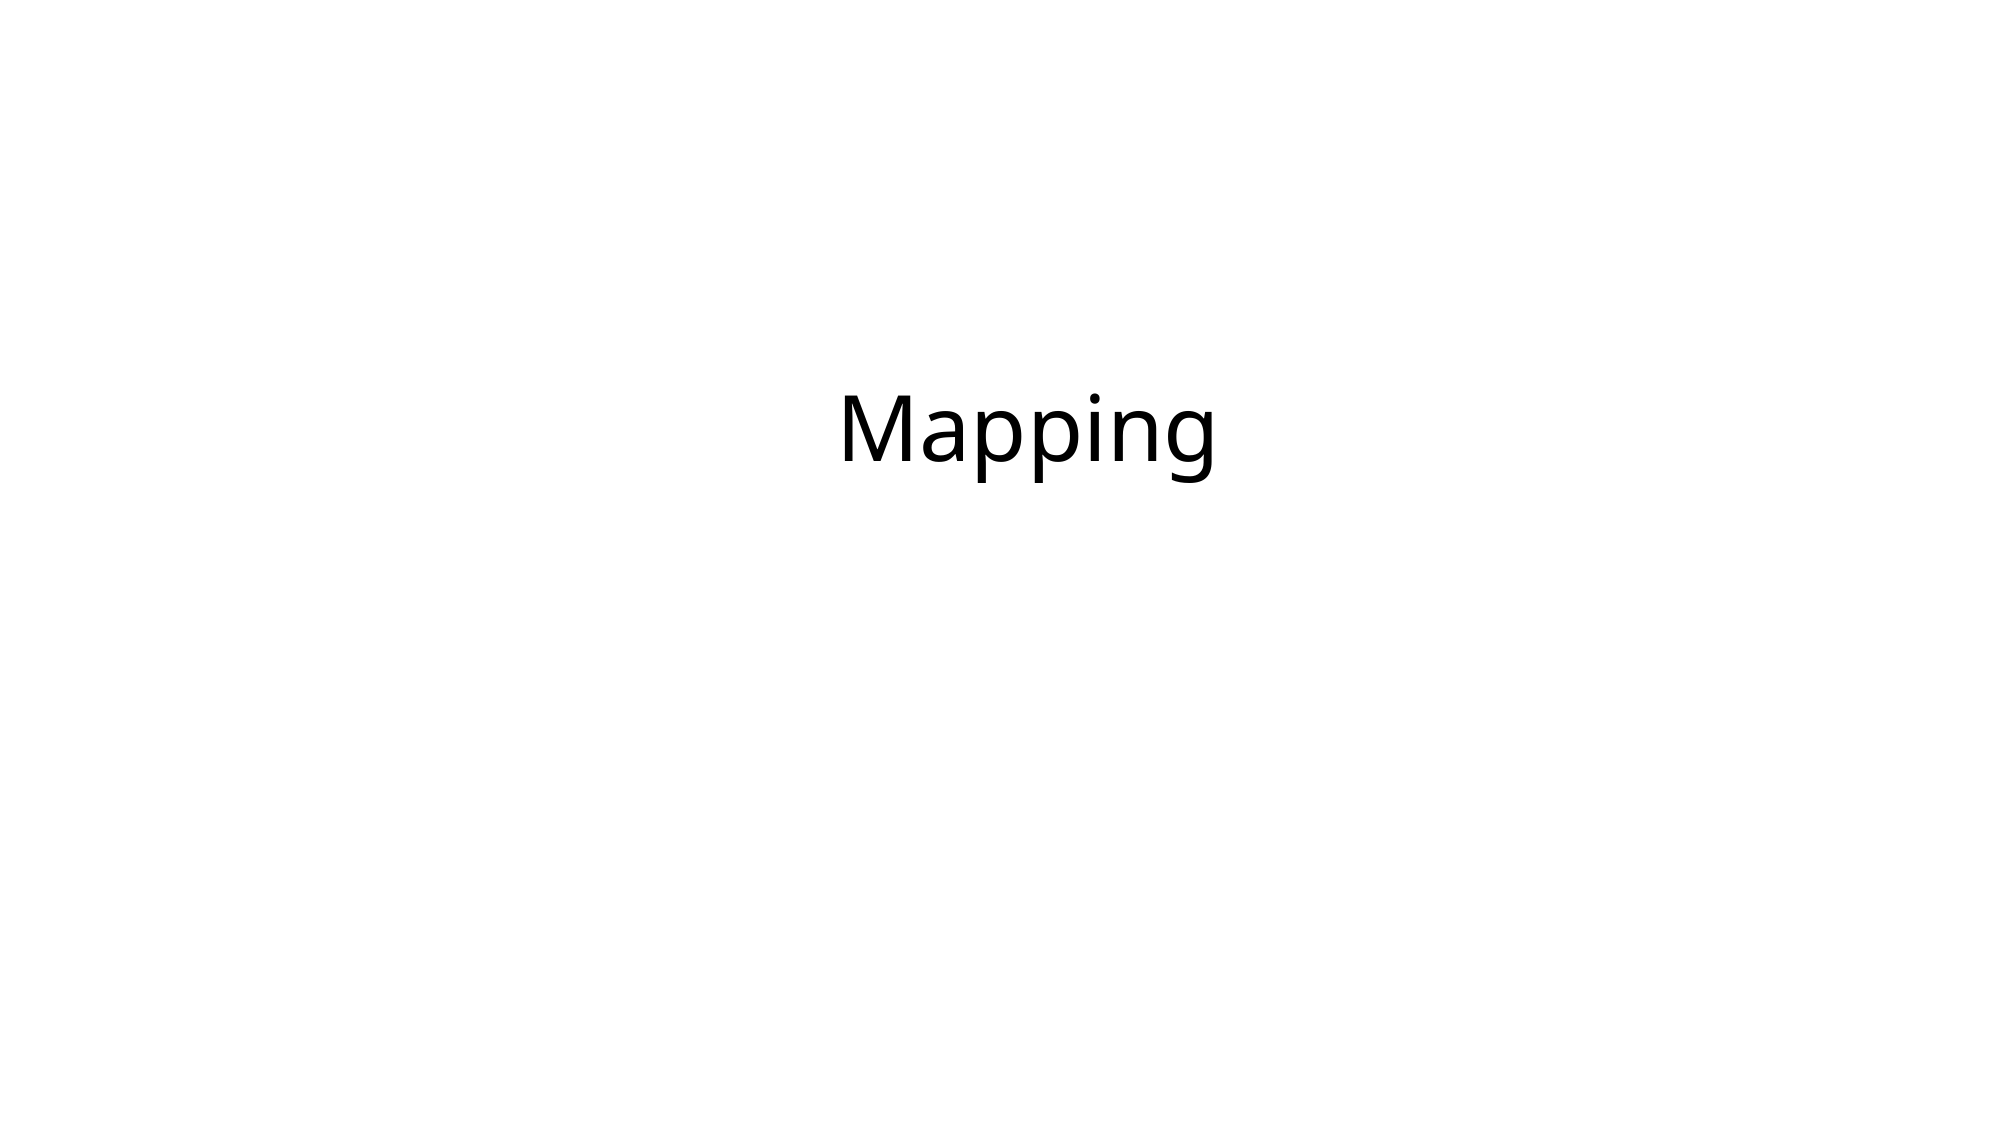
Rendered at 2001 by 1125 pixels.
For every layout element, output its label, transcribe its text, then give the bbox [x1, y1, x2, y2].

text_box Mapping [353, 375, 1704, 563]
